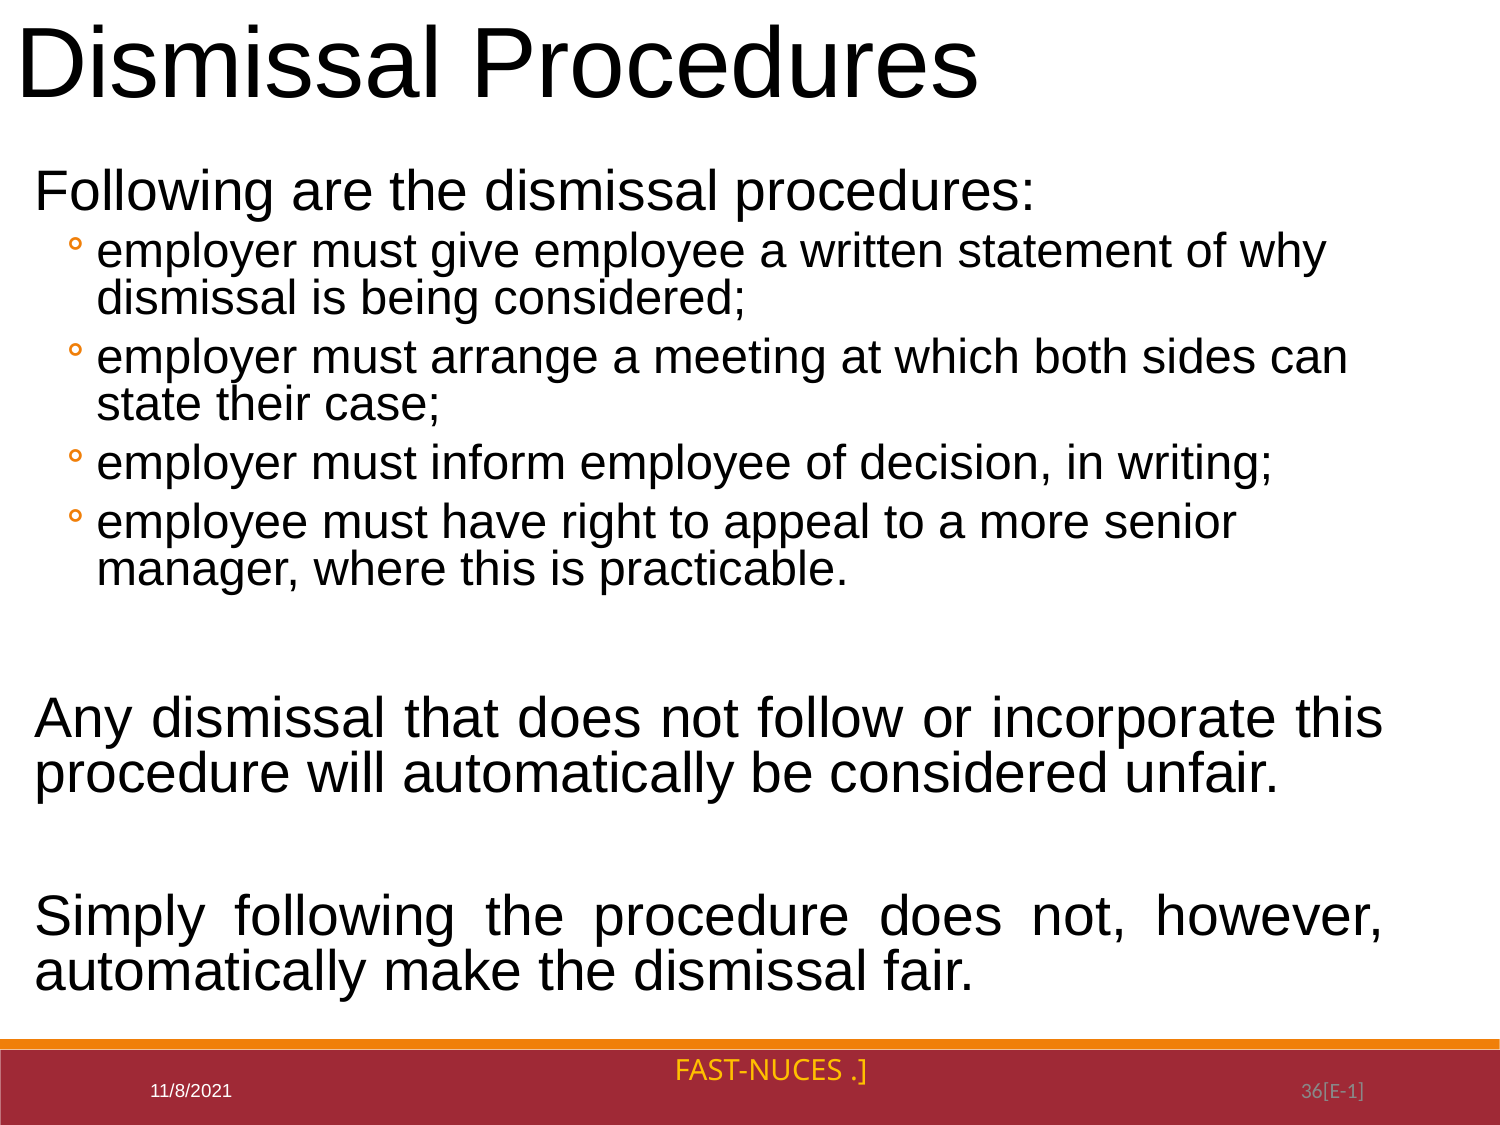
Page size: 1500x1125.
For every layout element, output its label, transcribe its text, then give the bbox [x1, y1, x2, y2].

footer FAST-NUCES .] [478, 1031, 1064, 1107]
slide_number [135, 1059, 440, 1120]
list Following are the dismissal procedures: employer must give employee a written statement of why dismissal is being considered; employer must arrange a meeting at which both sides can state their case; employer must inform employee of decision, in writing; employee must have right to appeal to a more senior manager, where this is practicable. Any dismissal that does not follow or incorporate this procedure will automatically be considered unfair. Simply following the procedure does not, however, automatically make the dismissal fair. [34, 159, 1385, 1026]
title Dismissal Procedures [0, 0, 1345, 125]
slide_number 36[E-1] [1218, 1059, 1380, 1120]
